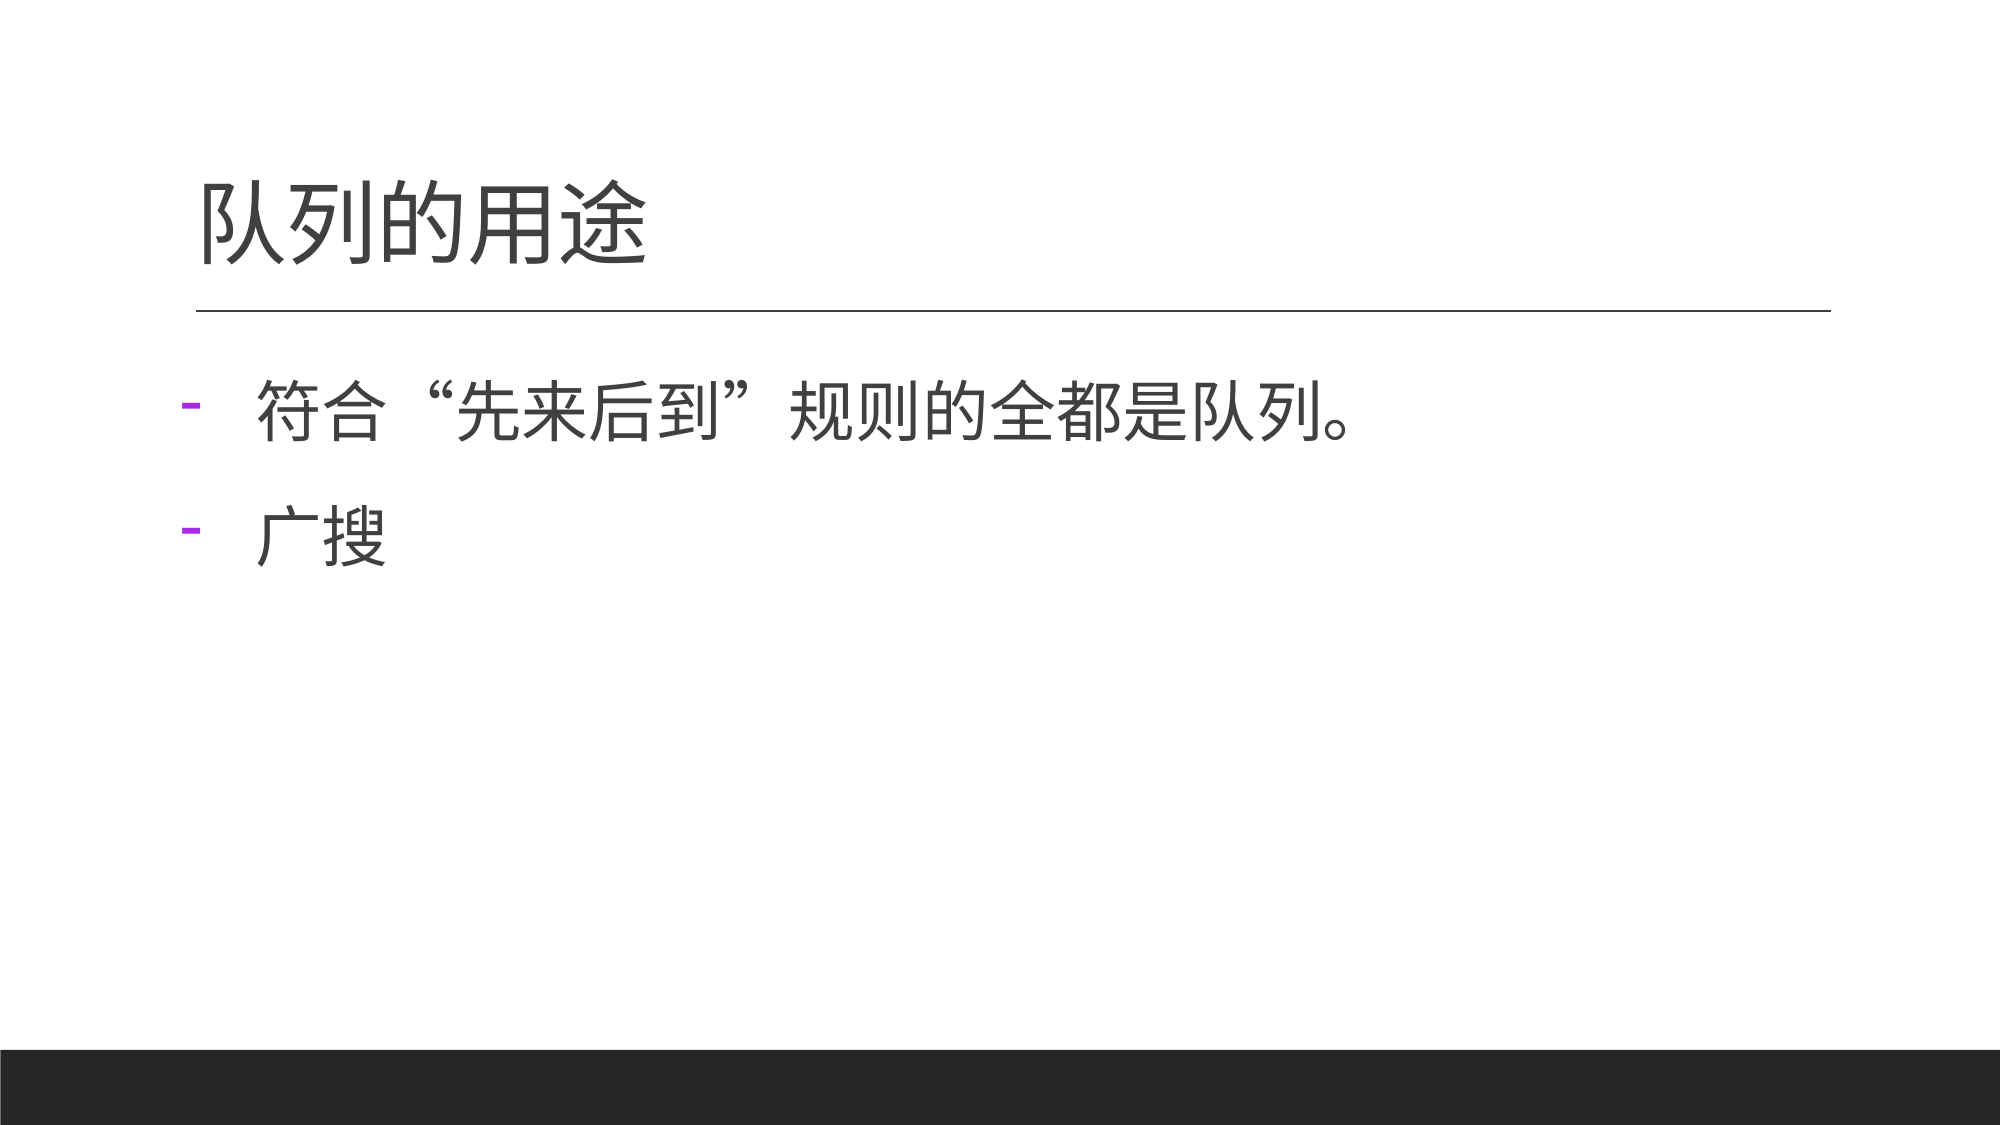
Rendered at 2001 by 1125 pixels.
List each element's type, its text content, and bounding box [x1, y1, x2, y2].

title 队列的用途 [180, 47, 1830, 285]
list 符合“先来后到”规则的全都是队列。 广搜 [180, 345, 1830, 963]
